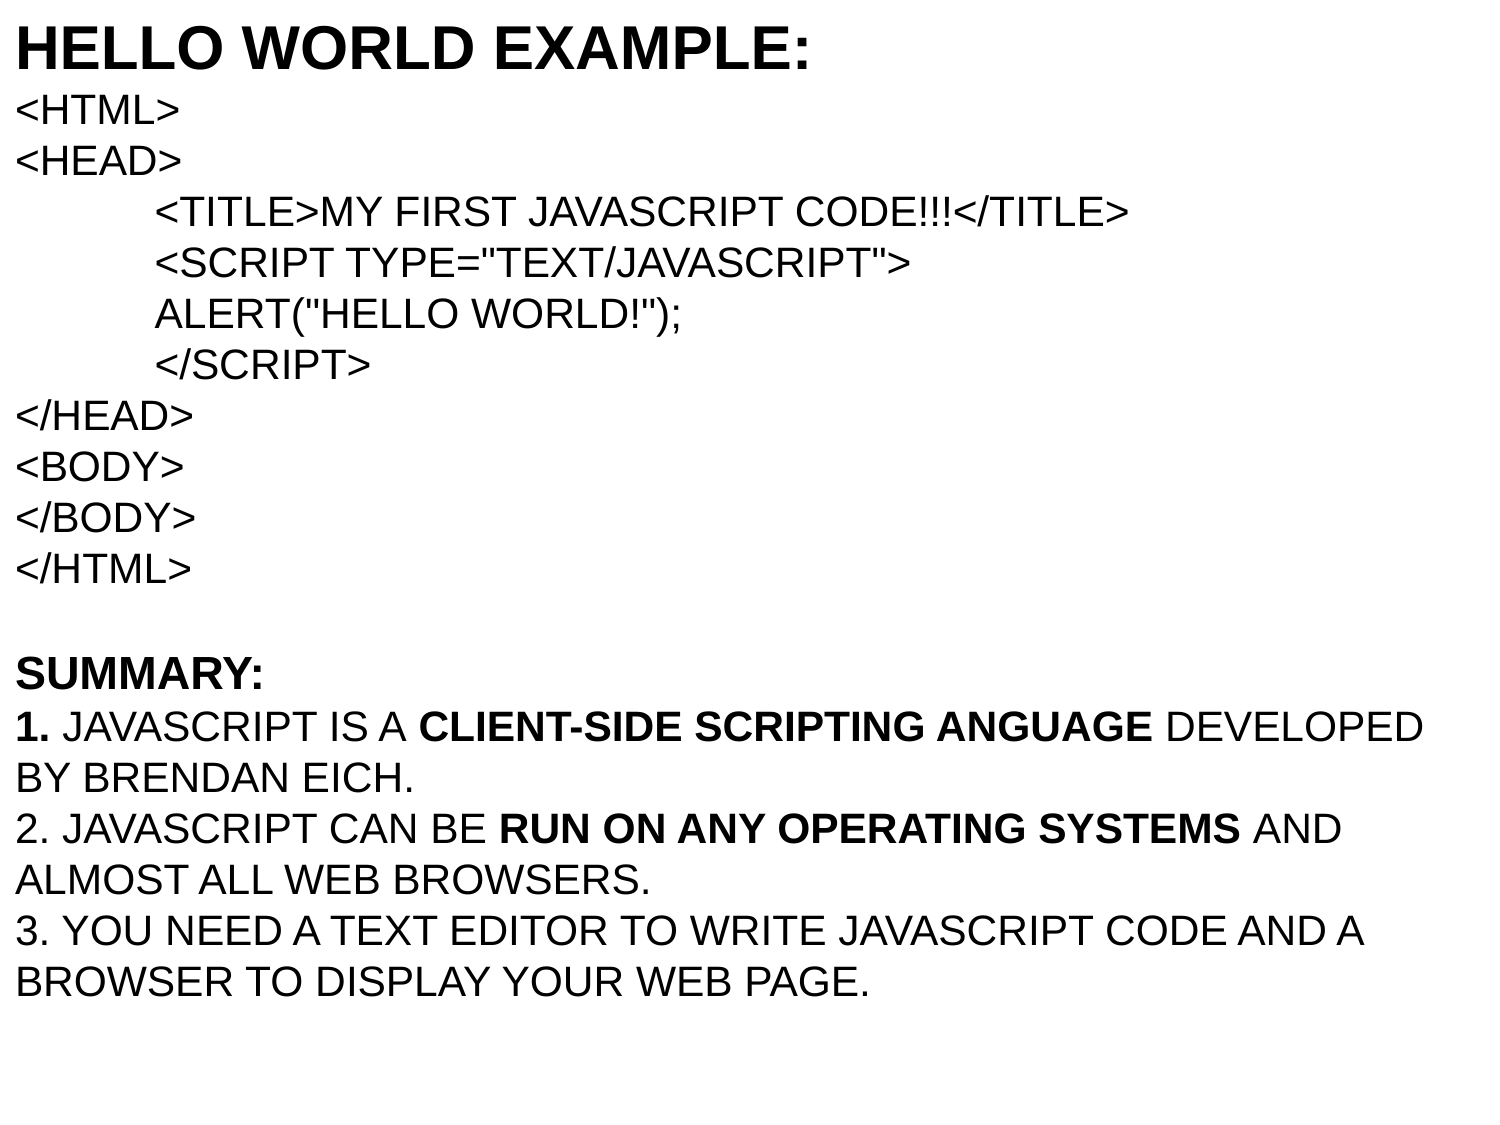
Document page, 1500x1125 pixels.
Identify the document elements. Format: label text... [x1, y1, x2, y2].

title Hello World Example: <html> <head> <title>My First JavaScript code!!!</title> <script type="text/javascript"> alert("Hello World!"); </script> </head> <body> </body> </html> Summary: 1. JavaScript is a client-side scripting anguage developed by Brendan Eich. 2. JavaScript can be run on any operating systems and almost all web browsers. 3. You need a text editor to write JavaScript code and a browser to display your web page. [0, 0, 1500, 1125]
